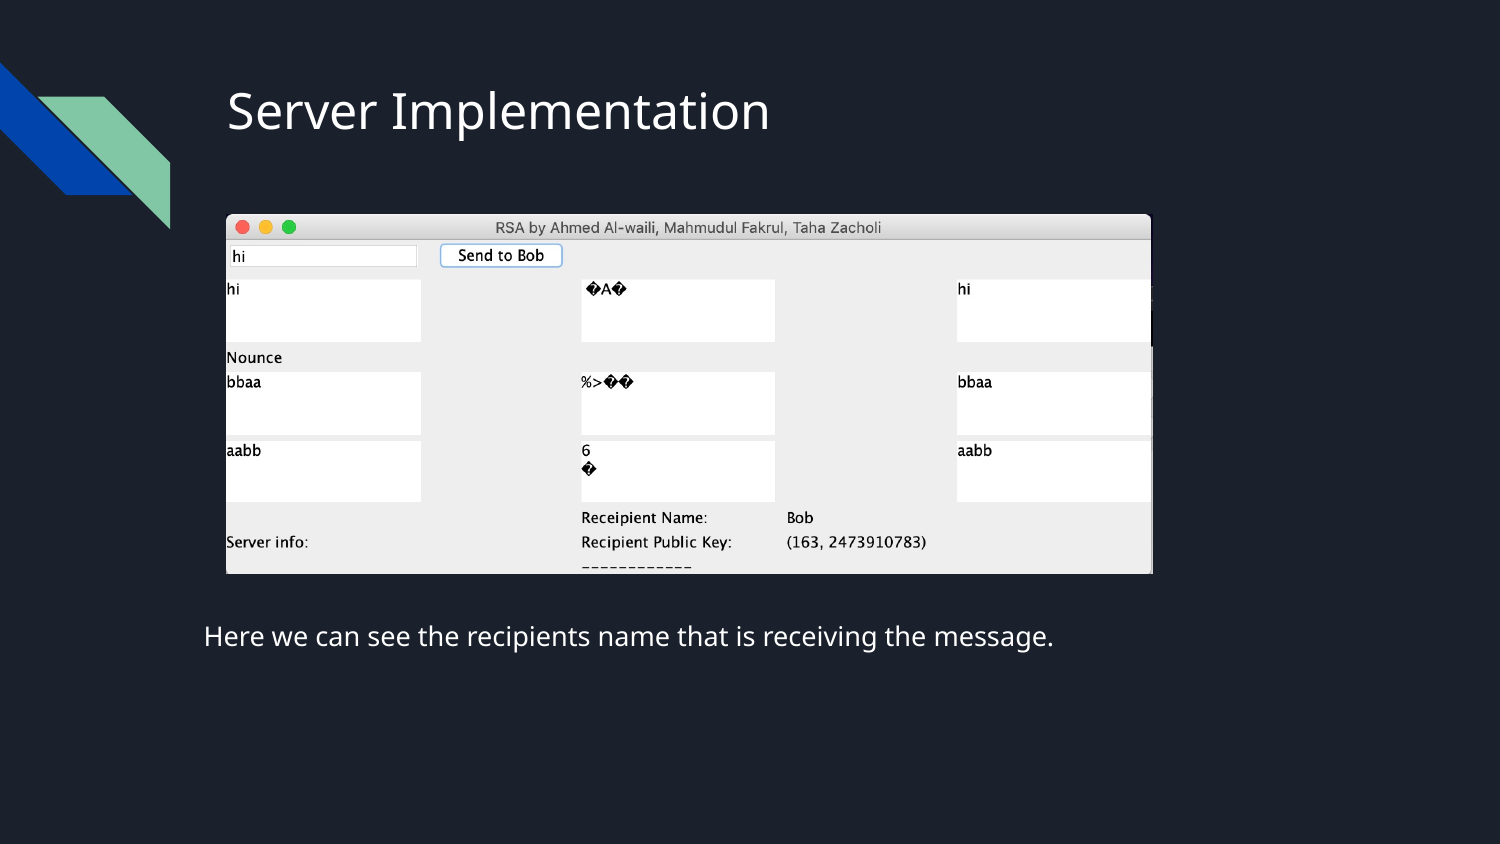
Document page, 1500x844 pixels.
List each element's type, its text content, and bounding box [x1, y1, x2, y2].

list Here we can see the recipients name that is receiving the message. [188, 599, 1344, 832]
picture [225, 214, 1153, 575]
title Server Implementation [212, 64, 1368, 215]
